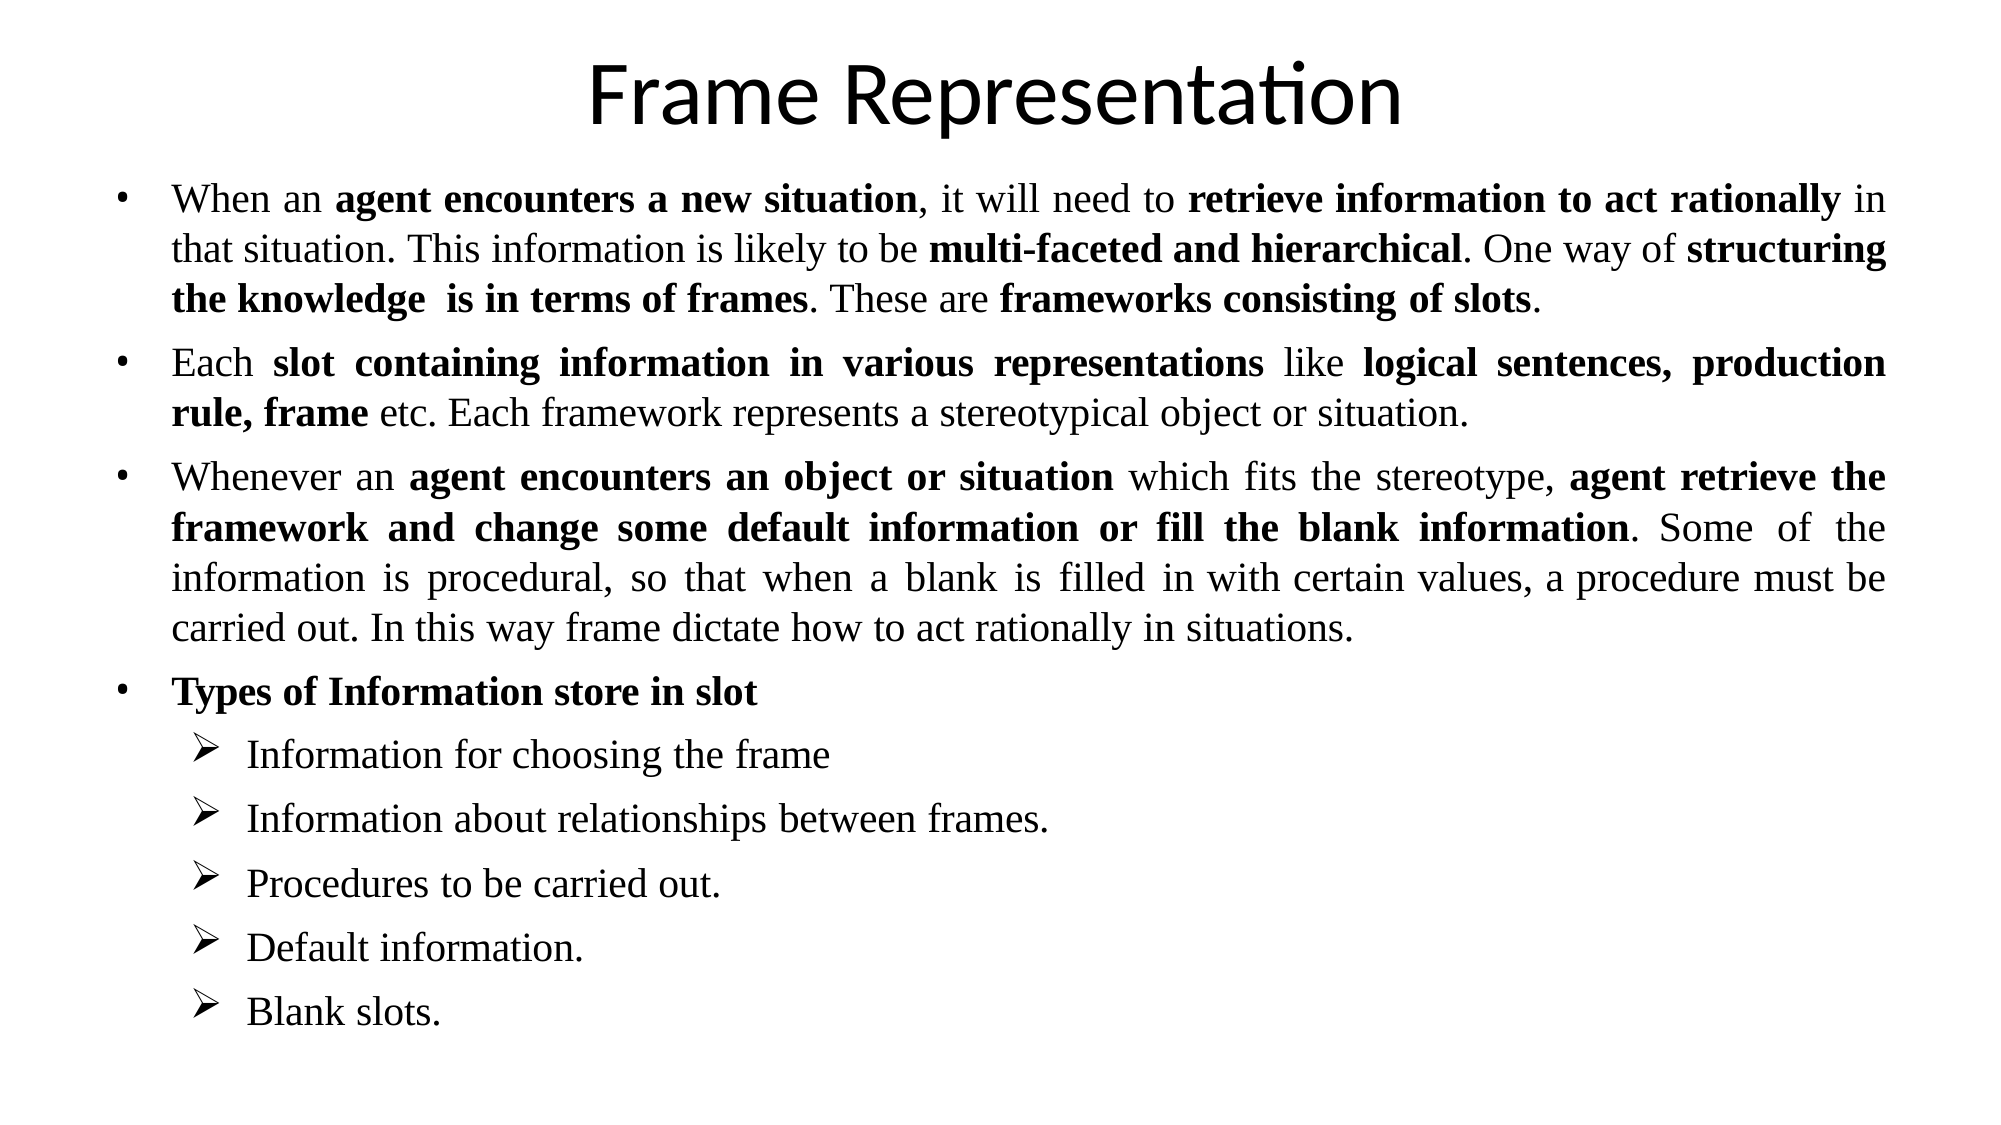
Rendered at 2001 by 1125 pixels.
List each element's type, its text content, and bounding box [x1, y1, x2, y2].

title Frame Representation [585, 30, 1415, 169]
text_box When an agent encounters a new situation, it will need to retrieve information to act rationally in that situation. This information is likely to be multi-faceted and hierarchical. One way of structuring the knowledge is in terms of frames. These are frameworks consisting of slots. Each slot containing information in various representations like logical sentences, production rule, frame etc. Each framework represents a stereotypical object or situation. Whenever an agent encounters an object or situation which fits the stereotype, agent retrieve the framework and change some default information or fill the blank information. Some of the information is procedural, so that when a blank is filled in with certain values, a procedure must be carried out. In this way frame dictate how to act rationally in situations. Types of Information store in slot Information for choosing the frame Information about relationships between frames. Procedures to be carried out. Default information. Blank slots. [112, 169, 1888, 1034]
